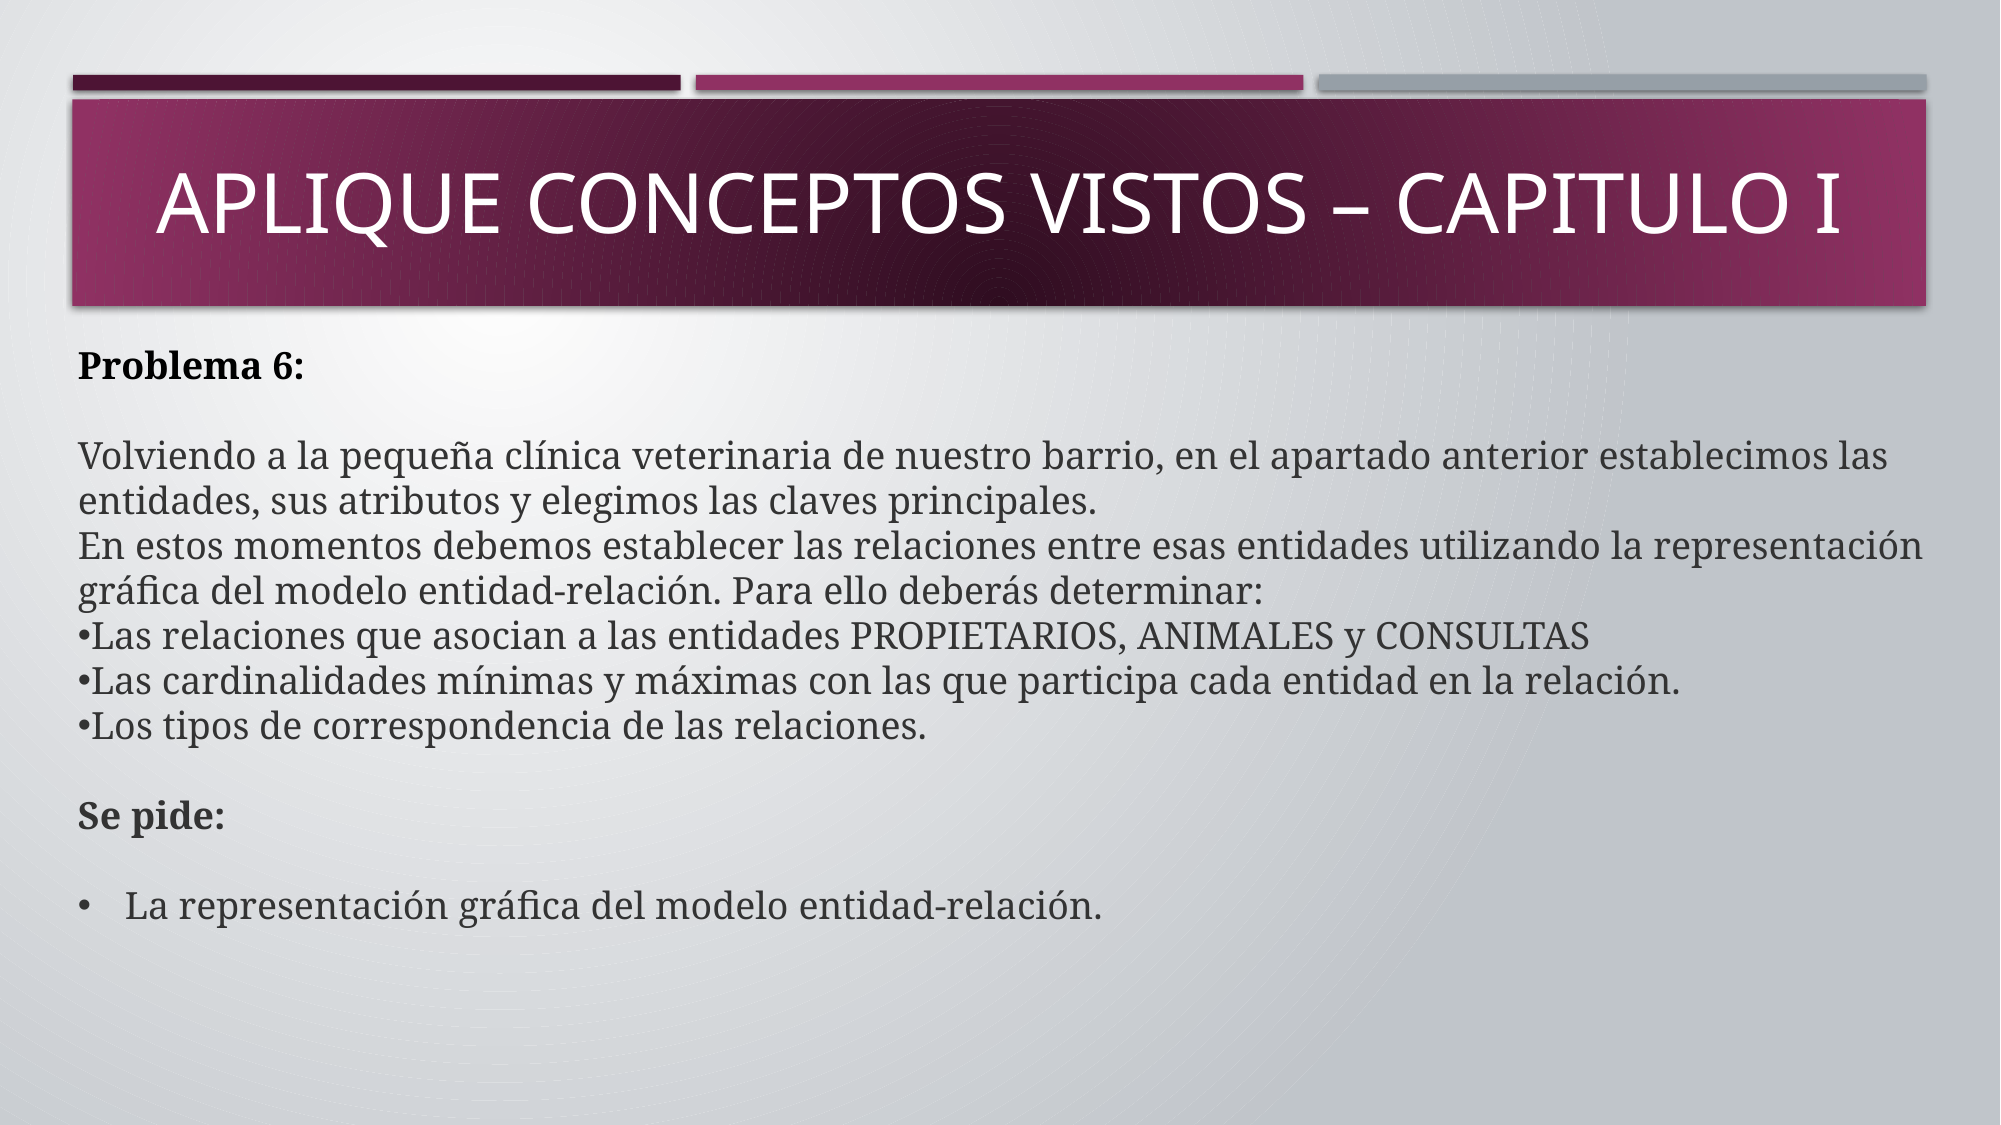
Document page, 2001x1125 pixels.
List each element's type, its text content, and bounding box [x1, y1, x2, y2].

title Aplique conceptos vistos – capitulo i [95, 119, 1905, 282]
text_box Problema 6: Volviendo a la pequeña clínica veterinaria de nuestro barrio, en el apartado anterior establecimos las entidades, sus atributos y elegimos las claves principales. En estos momentos debemos establecer las relaciones entre esas entidades utilizando la representación gráfica del modelo entidad-relación. Para ello deberás determinar: Las relaciones que asocian a las entidades PROPIETARIOS, ANIMALES y CONSULTAS Las cardinalidades mínimas y máximas con las que participa cada entidad en la relación. Los tipos de correspondencia de las relaciones. Se pide: La representación gráfica del modelo entidad-relación. [63, 334, 1961, 935]
